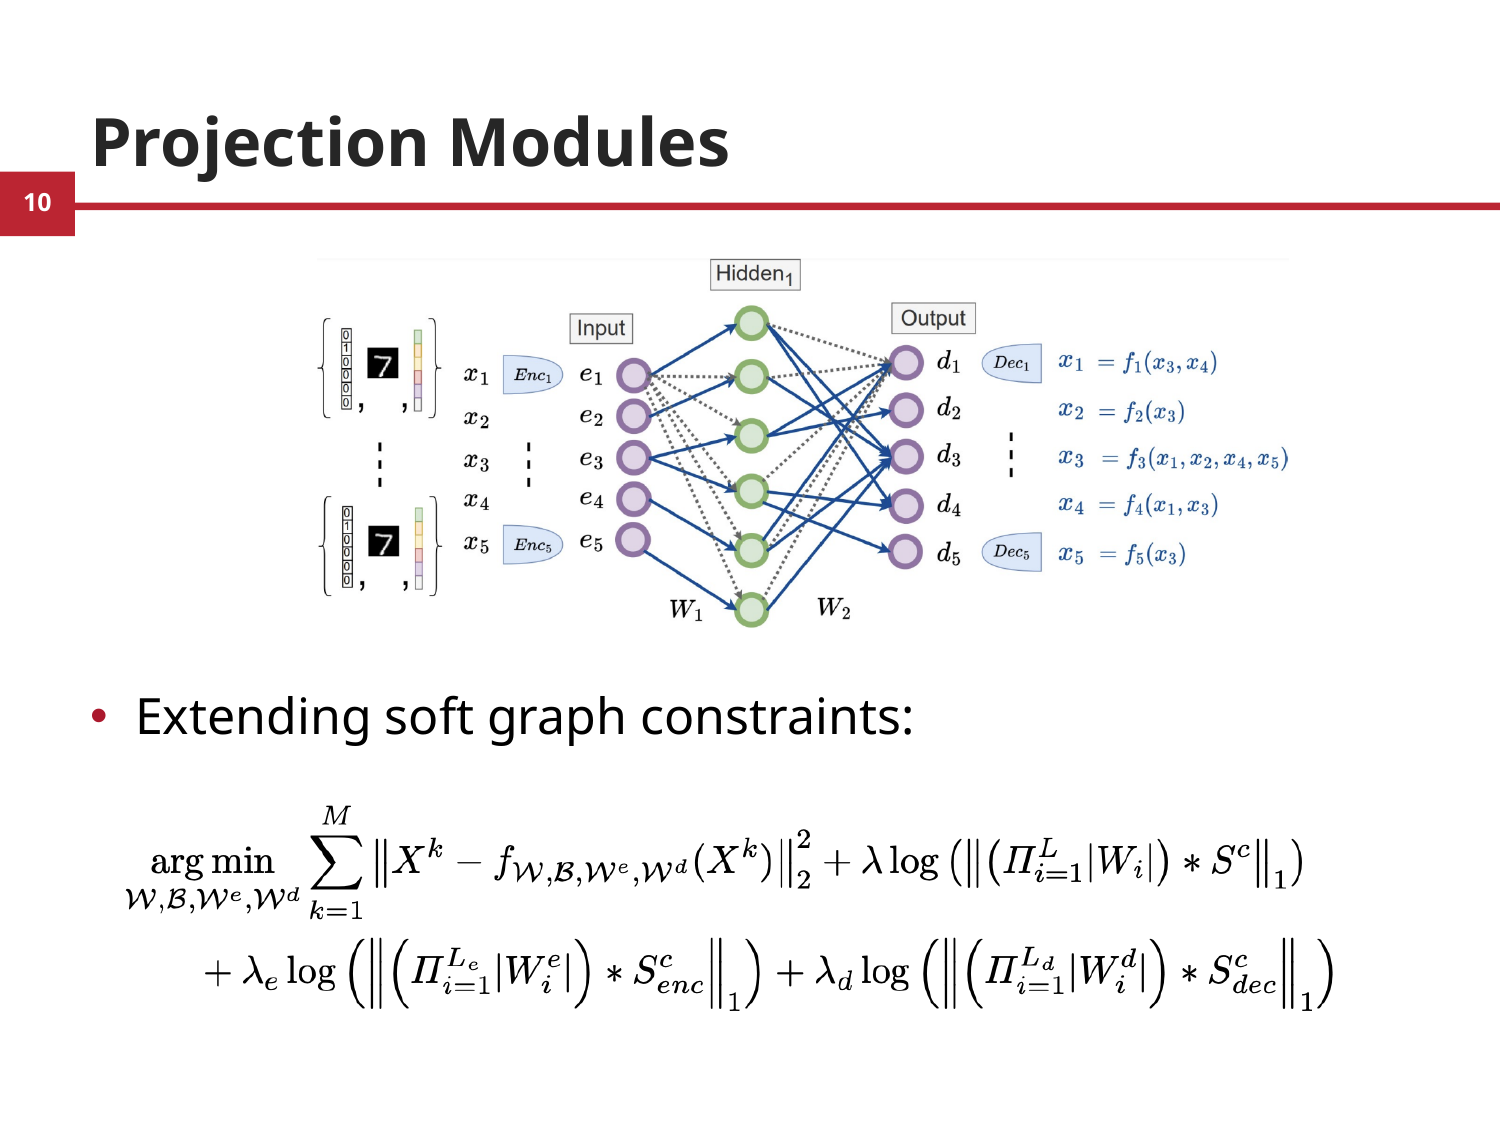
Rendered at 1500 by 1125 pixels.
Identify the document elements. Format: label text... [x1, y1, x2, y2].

title Projection Modules [75, 56, 1425, 188]
list Extending soft graph constraints: [75, 681, 1425, 1069]
picture [80, 799, 1357, 1029]
picture [261, 236, 1304, 646]
